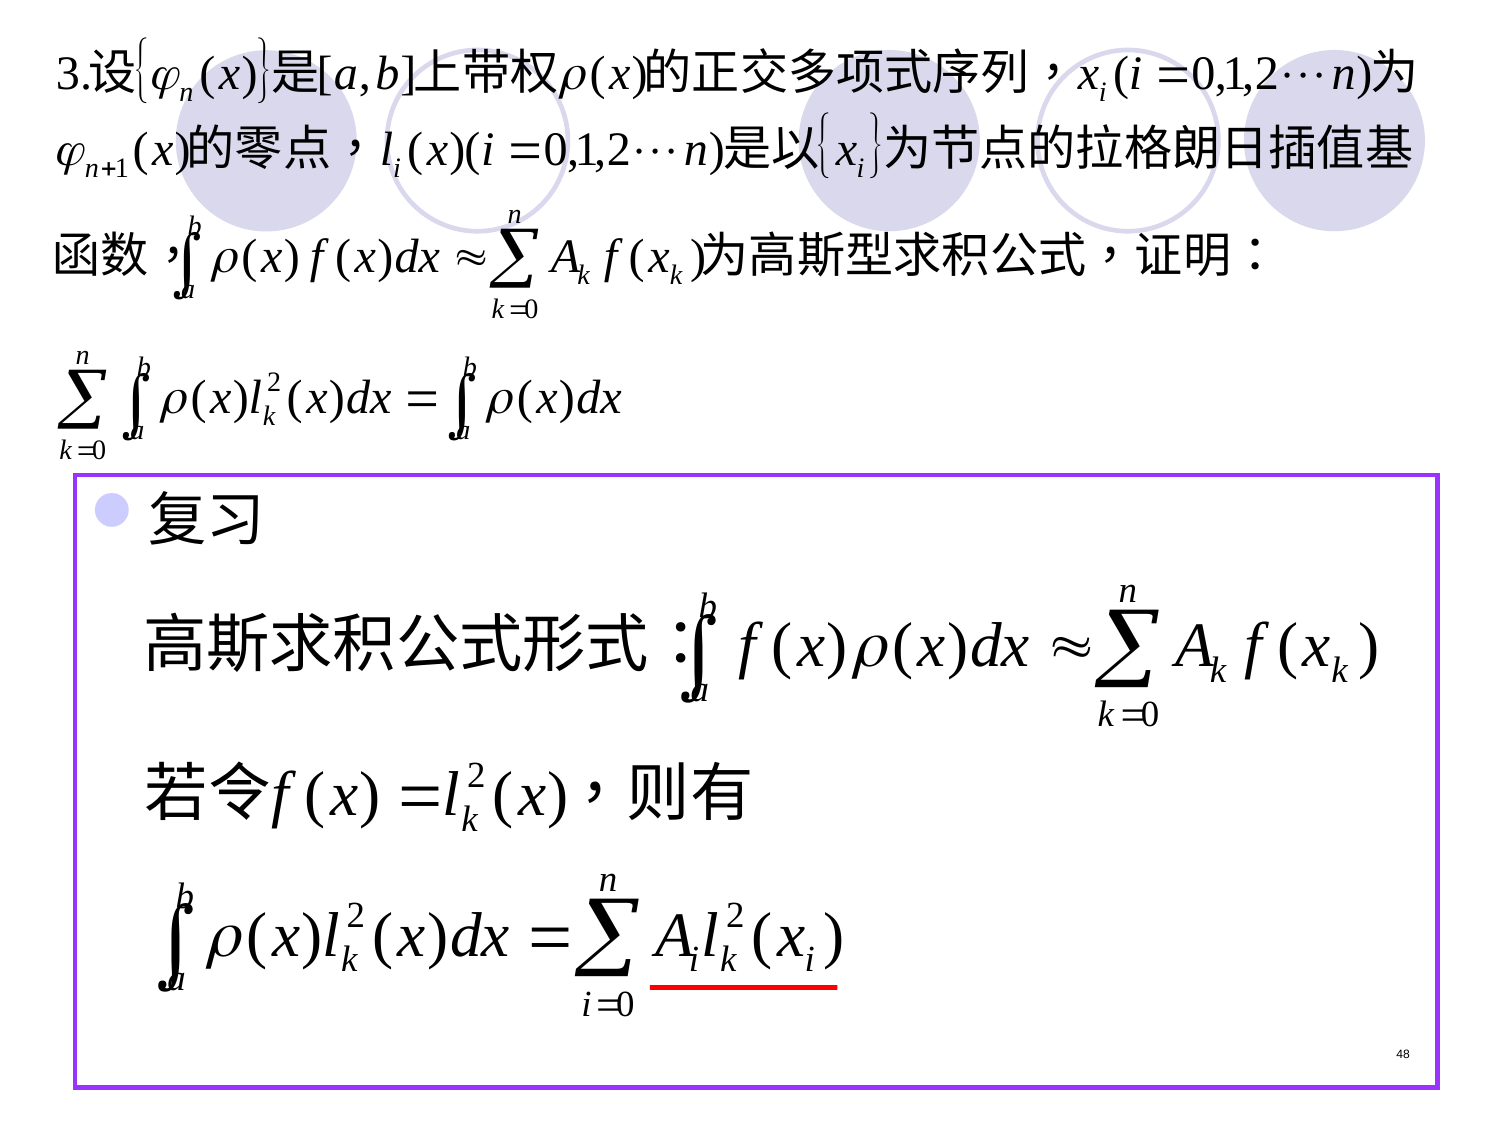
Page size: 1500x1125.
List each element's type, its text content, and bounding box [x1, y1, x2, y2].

slide_number 48 [1074, 1024, 1426, 1101]
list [49, 37, 1426, 472]
text_box [74, 474, 1438, 1088]
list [137, 562, 1388, 1032]
